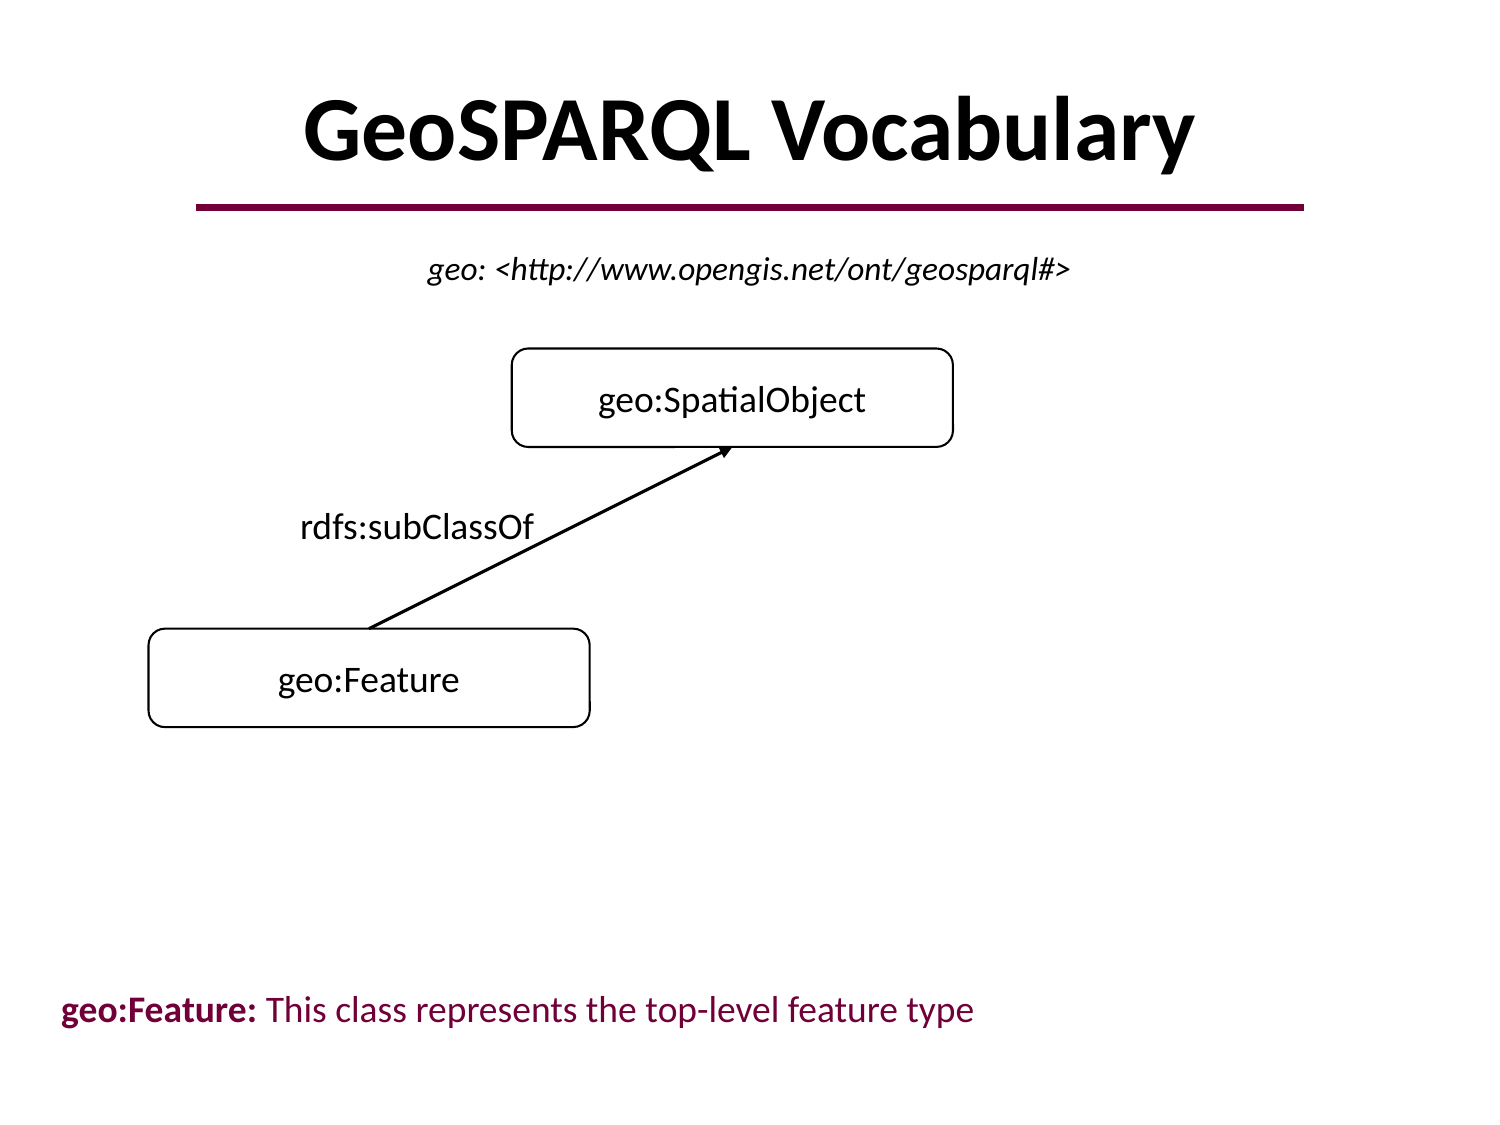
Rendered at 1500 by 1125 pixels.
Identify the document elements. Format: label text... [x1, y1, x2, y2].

text_box geo:Feature: This class represents the top-level feature type [46, 977, 1454, 1038]
text_box geo: <http://www.opengis.net/ont/geosparql#> [46, 239, 1454, 295]
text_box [369, 447, 733, 629]
title GeoSPARQL Vocabulary [103, 22, 1397, 239]
text_box geo:Feature [147, 627, 591, 729]
text_box rdfs:subClassOf [285, 494, 369, 555]
text_box geo:SpatialObject [510, 347, 955, 448]
